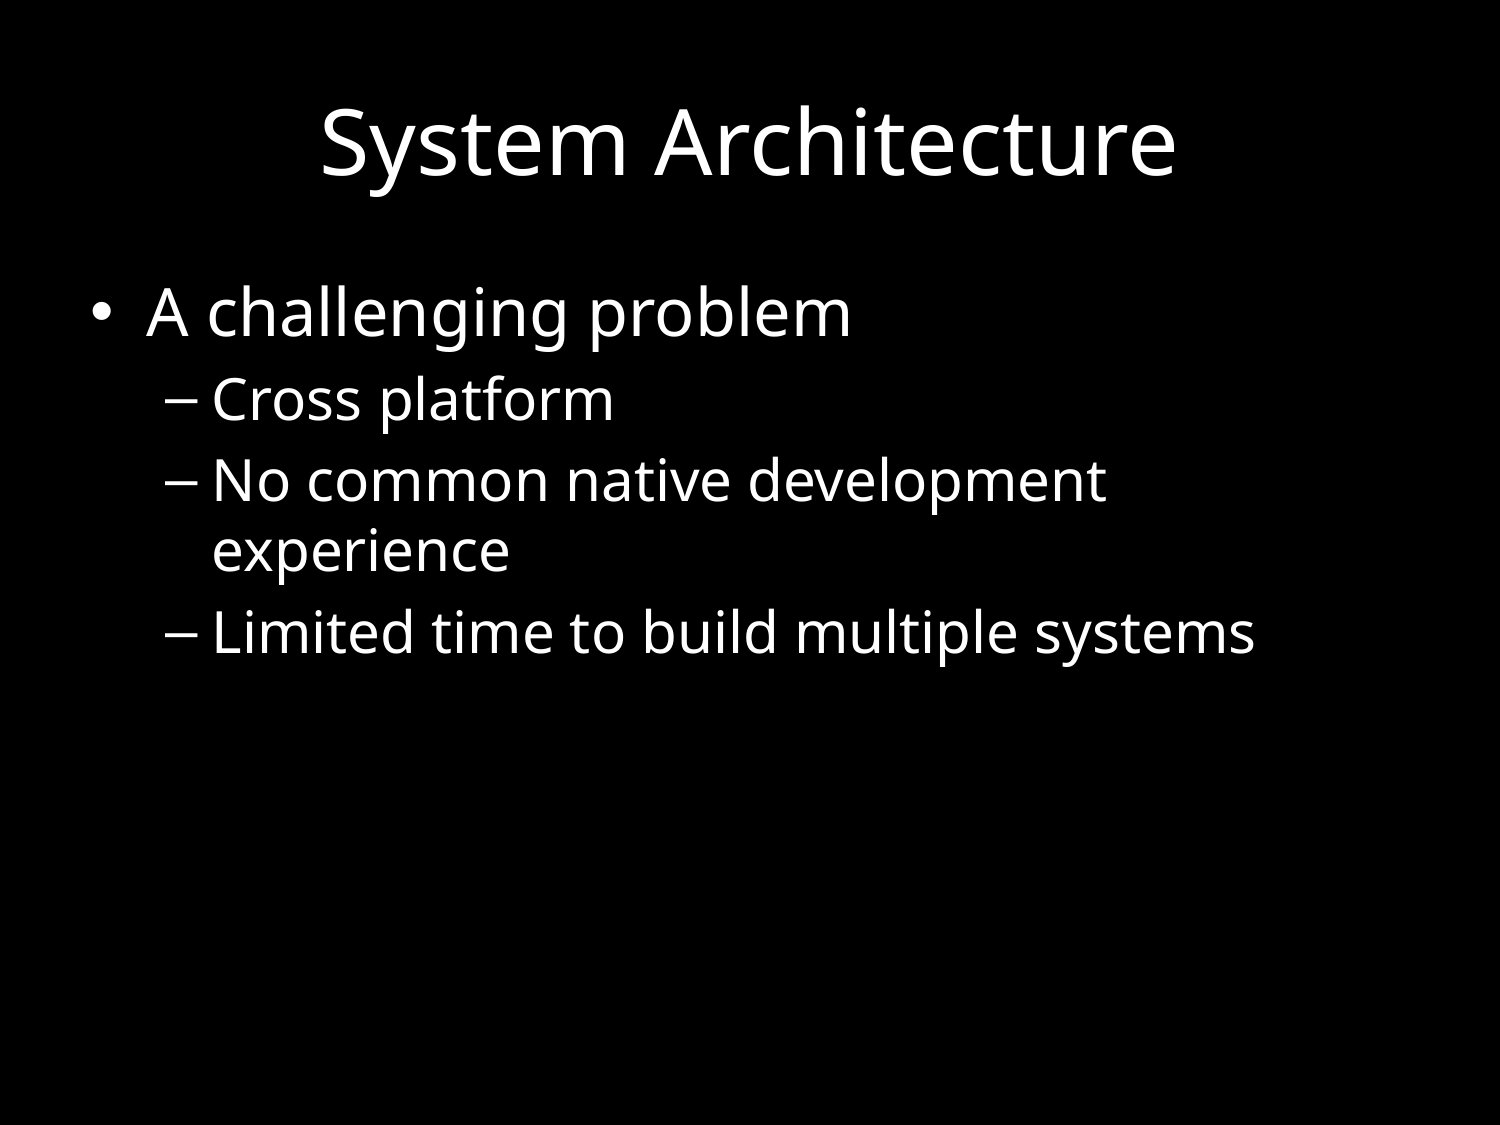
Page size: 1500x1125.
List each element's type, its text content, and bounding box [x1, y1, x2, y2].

title System Architecture [75, 45, 1425, 233]
list A challenging problem Cross platform No common native development experience Limited time to build multiple systems [75, 262, 1425, 1005]
